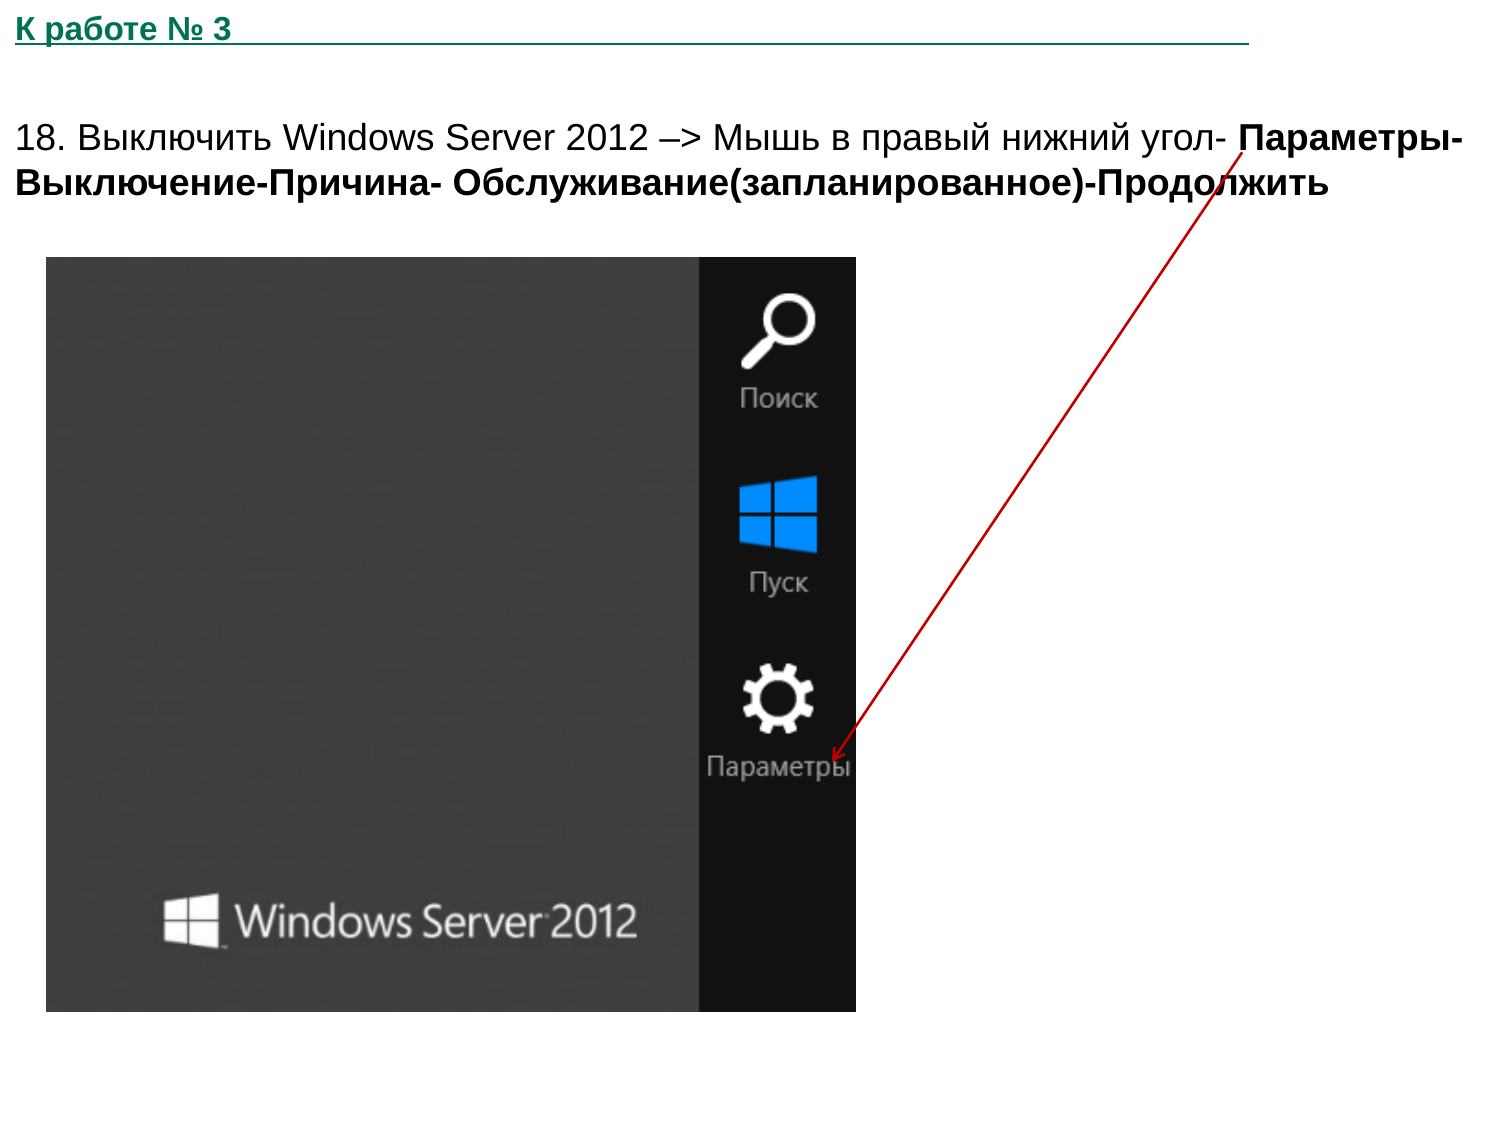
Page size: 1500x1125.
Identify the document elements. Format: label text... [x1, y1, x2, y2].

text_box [732, 251, 1342, 663]
list К работе № 3 [0, 0, 1500, 105]
picture [46, 257, 856, 1012]
text_box 18. Выключить Windows Server 2012 –> Мышь в правый нижний угол- Параметры-Выключение-Причина- Обслуживание(запланированное)-Продолжить [0, 105, 1500, 211]
